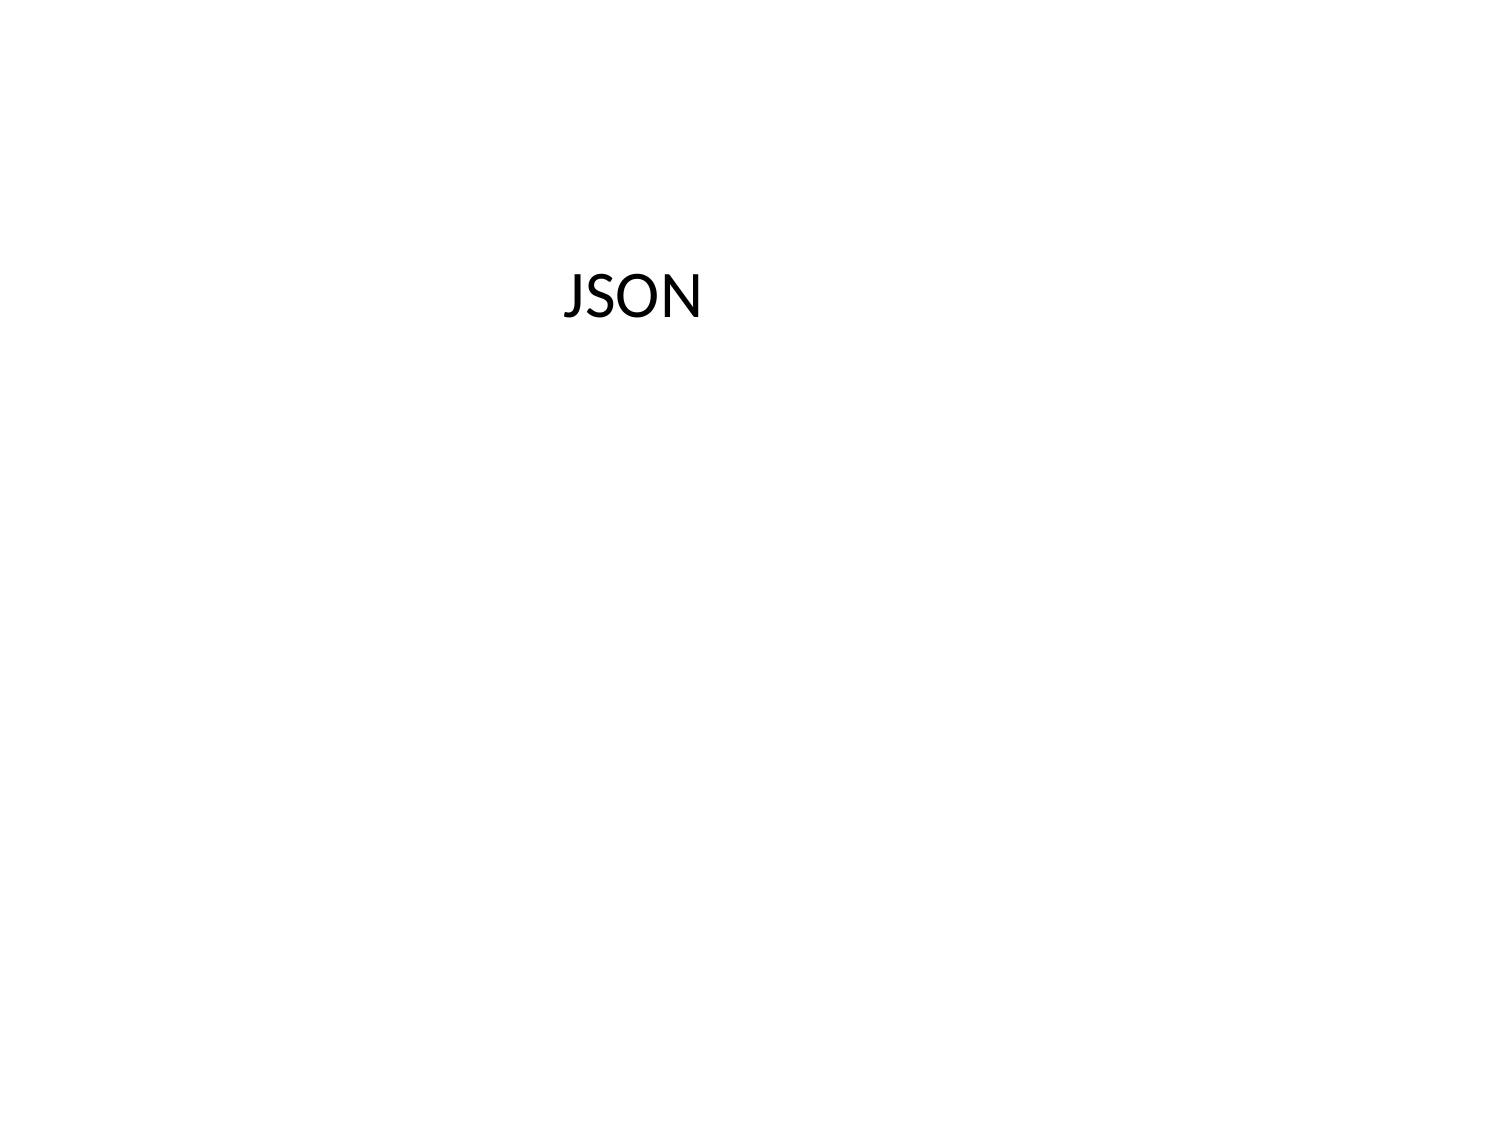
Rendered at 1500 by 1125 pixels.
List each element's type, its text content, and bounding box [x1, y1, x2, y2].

text_box JSON [549, 243, 786, 339]
